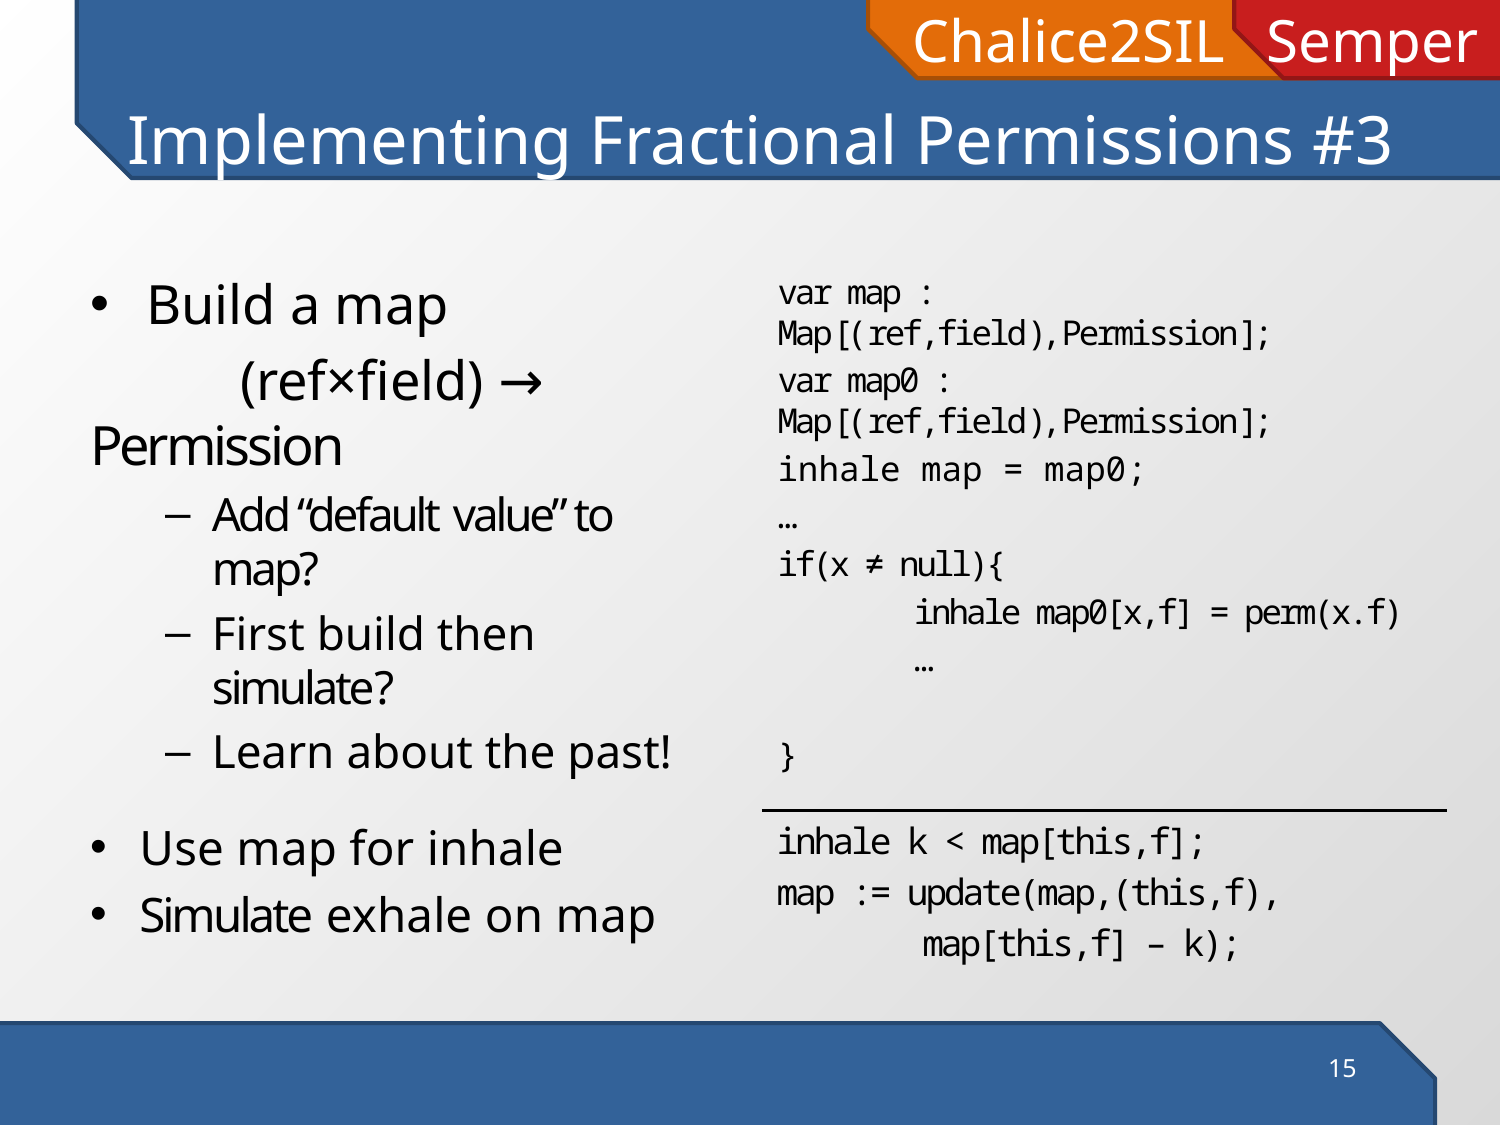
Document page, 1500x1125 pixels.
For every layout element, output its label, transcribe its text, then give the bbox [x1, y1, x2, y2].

title Implementing Fractional Permissions #3 [112, 44, 1436, 232]
text_box inhale k < map[this,f]; map := update(map,(this,f), map[this,f] – k); [761, 816, 1447, 1012]
text_box Use map for inhale Simulate exhale on map [74, 810, 738, 988]
slide_number 15 [1021, 1040, 1372, 1100]
list Build a map (ref×field) → Permission Add “default value” to map? First build then simulate? Learn about the past! [75, 262, 738, 810]
list var map : Map[(ref,field),Permission]; var map0 : Map[(ref,field),Permission]; inhale map = map0; … if(x ≠ null){ inhale map0[x,f] = perm(x.f) … } [762, 262, 1447, 787]
